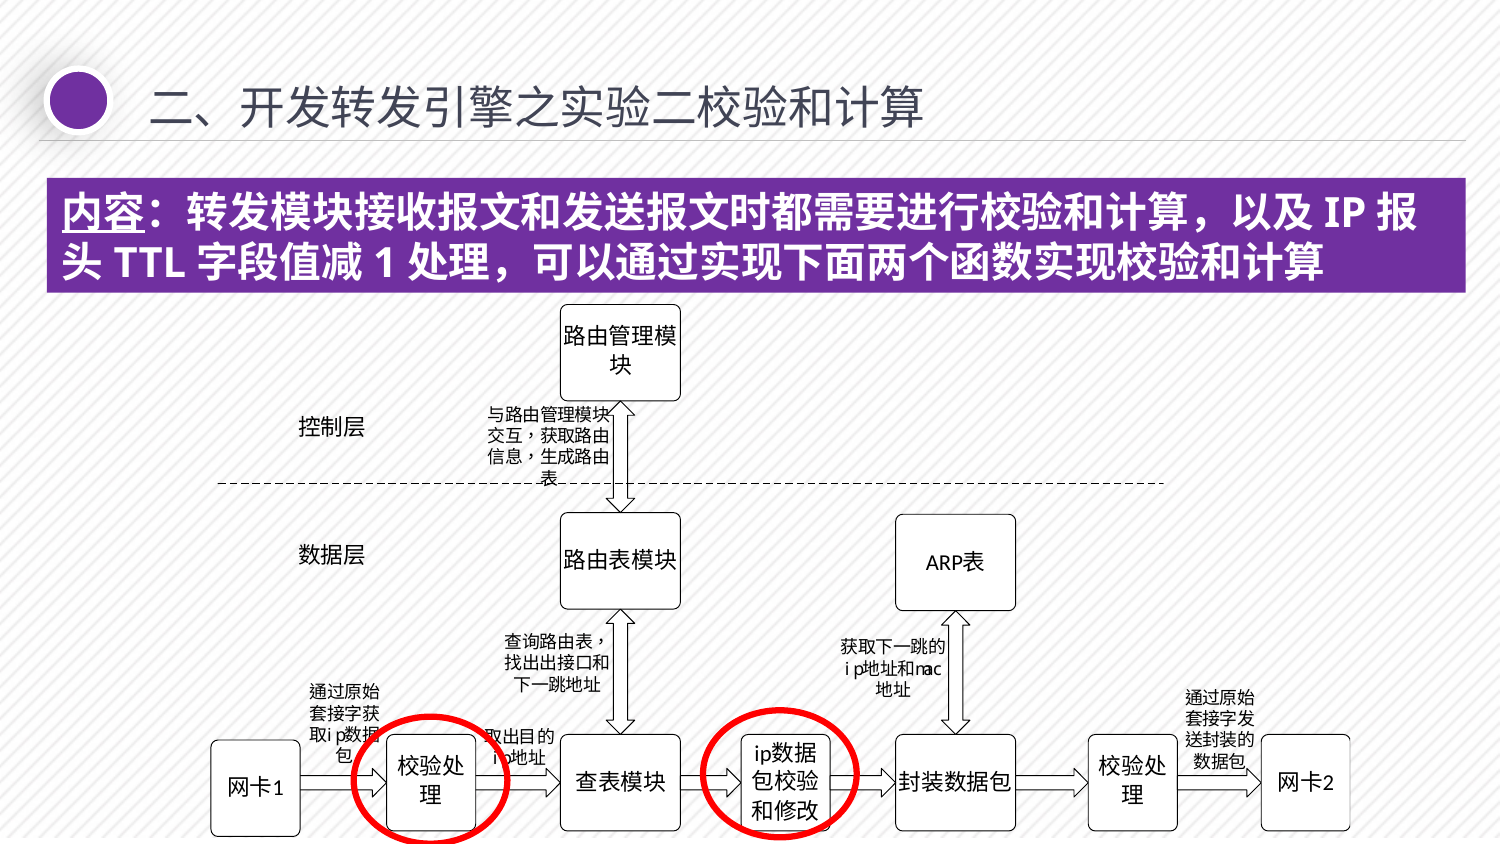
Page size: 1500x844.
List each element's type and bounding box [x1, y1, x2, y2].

picture [0, 0, 1500, 839]
text_box [209, 302, 1351, 837]
